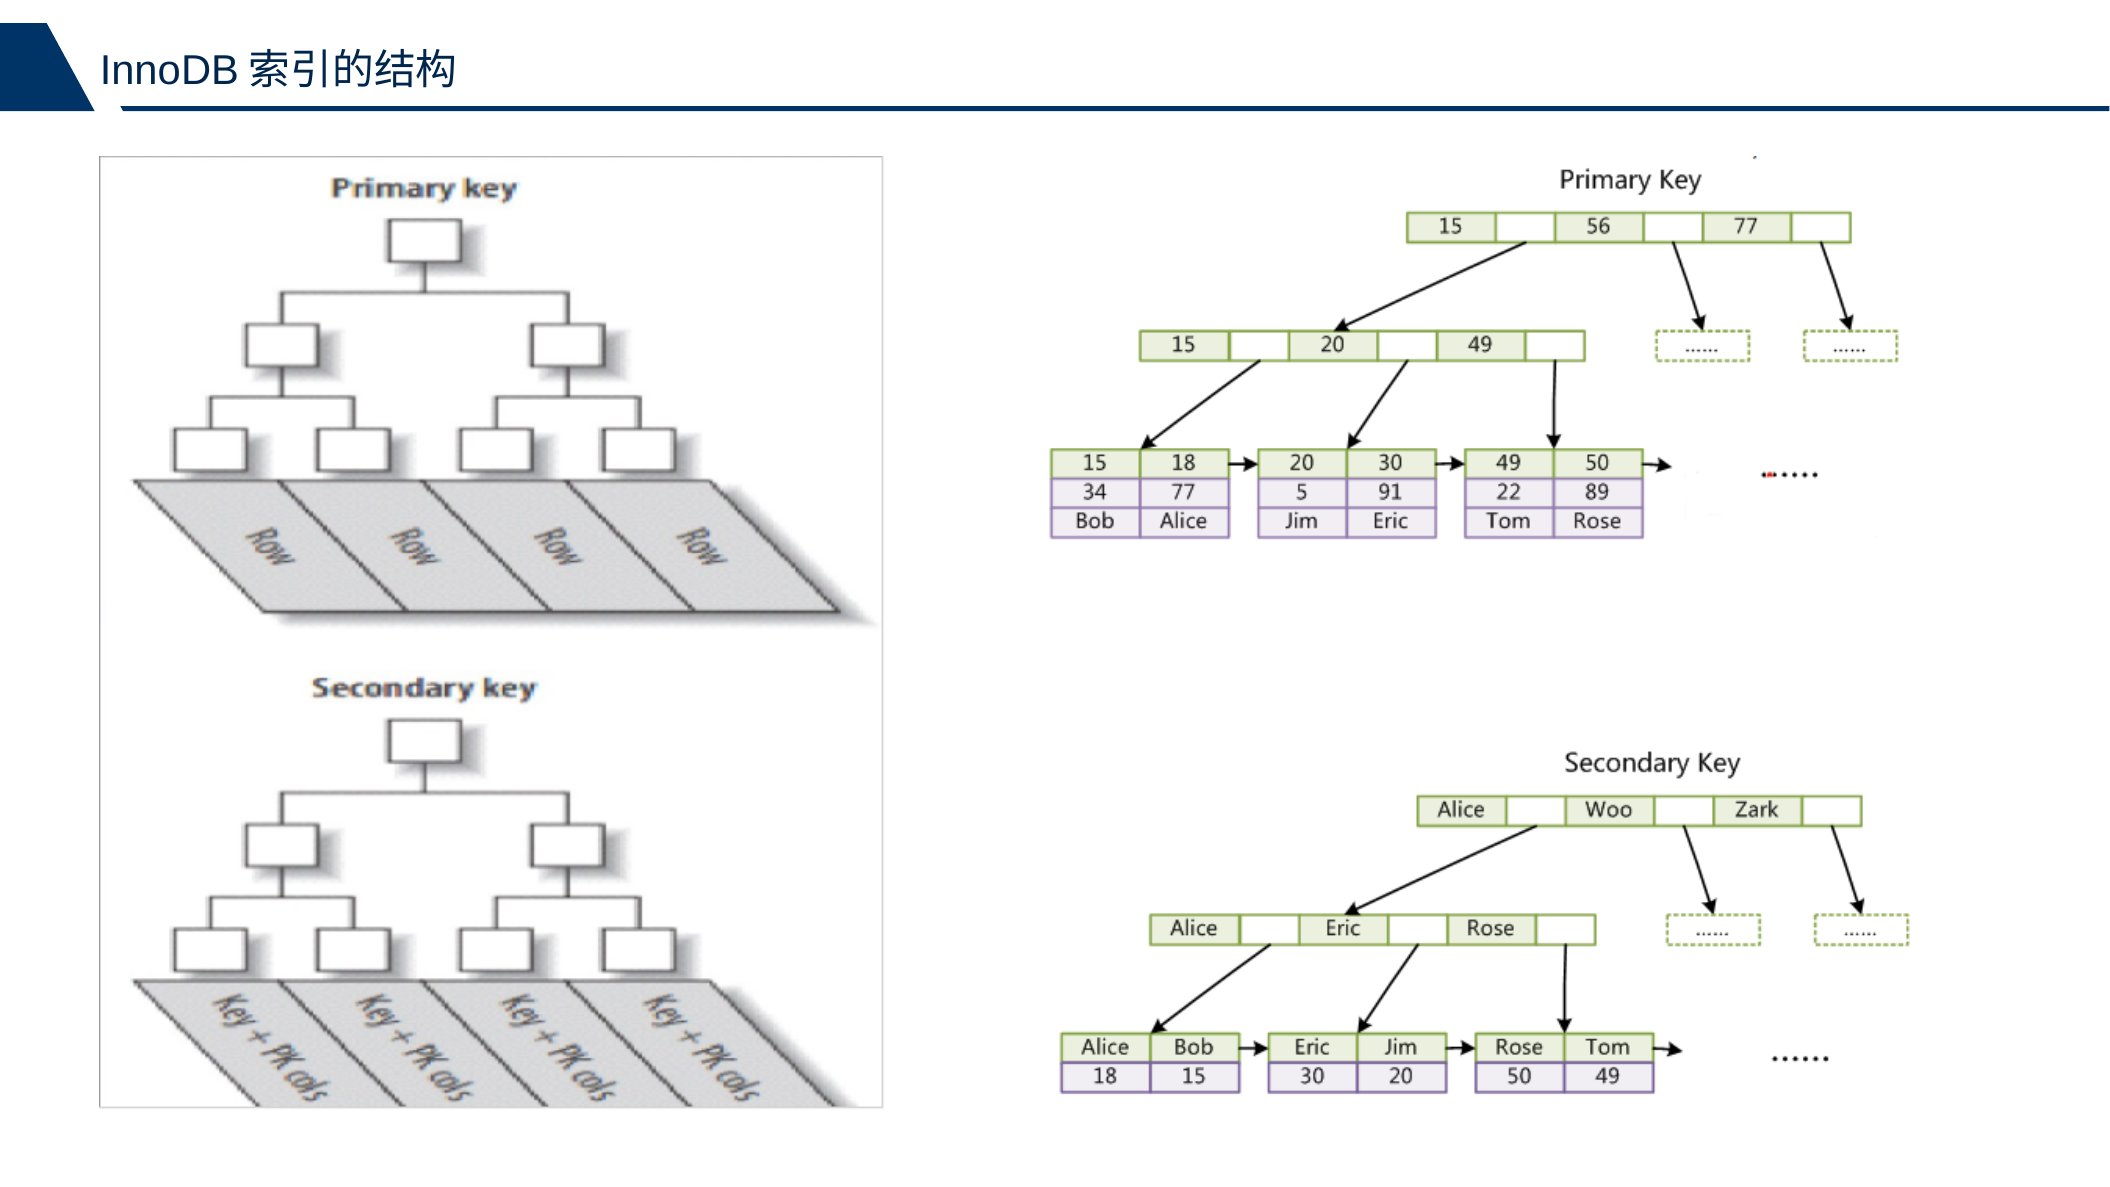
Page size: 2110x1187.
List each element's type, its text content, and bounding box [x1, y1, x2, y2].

text_box [0, 22, 97, 113]
picture [99, 156, 885, 1110]
picture [1031, 156, 1913, 544]
picture [1049, 744, 1913, 1102]
text_box [118, 104, 2110, 113]
text_box InnoDB索引的结构 [99, 42, 603, 93]
